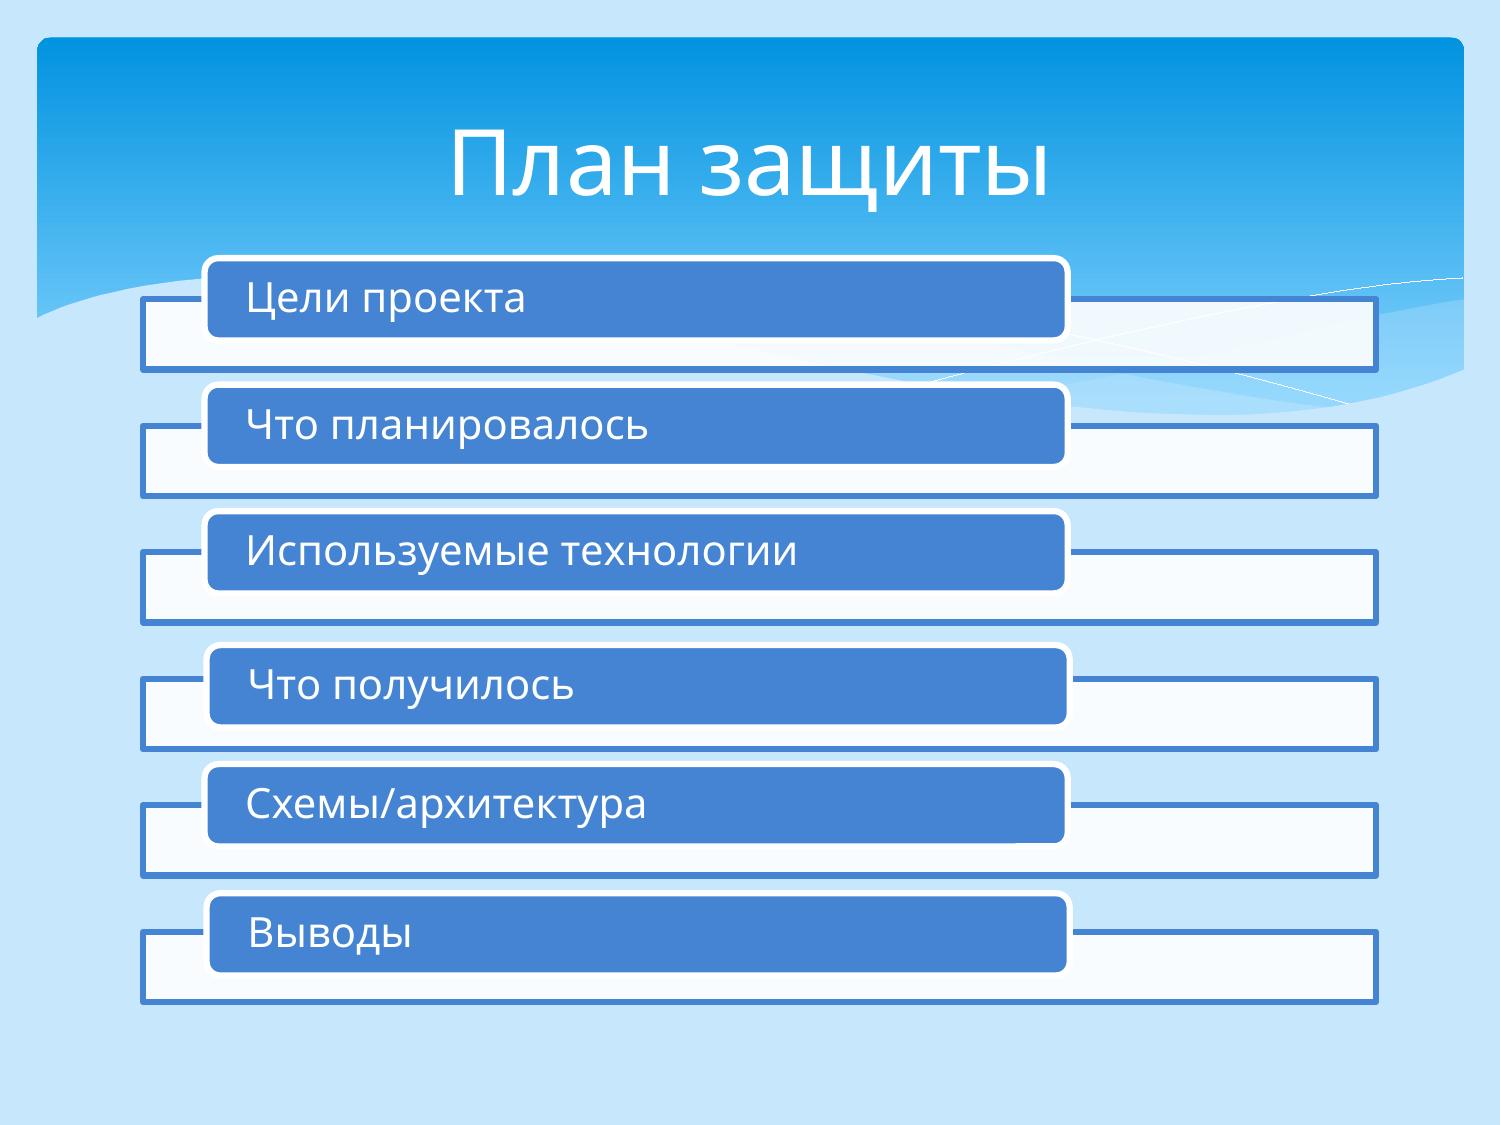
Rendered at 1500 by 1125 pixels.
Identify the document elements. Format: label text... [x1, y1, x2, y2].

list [144, 257, 1376, 1001]
title План защиты [75, 55, 1425, 261]
